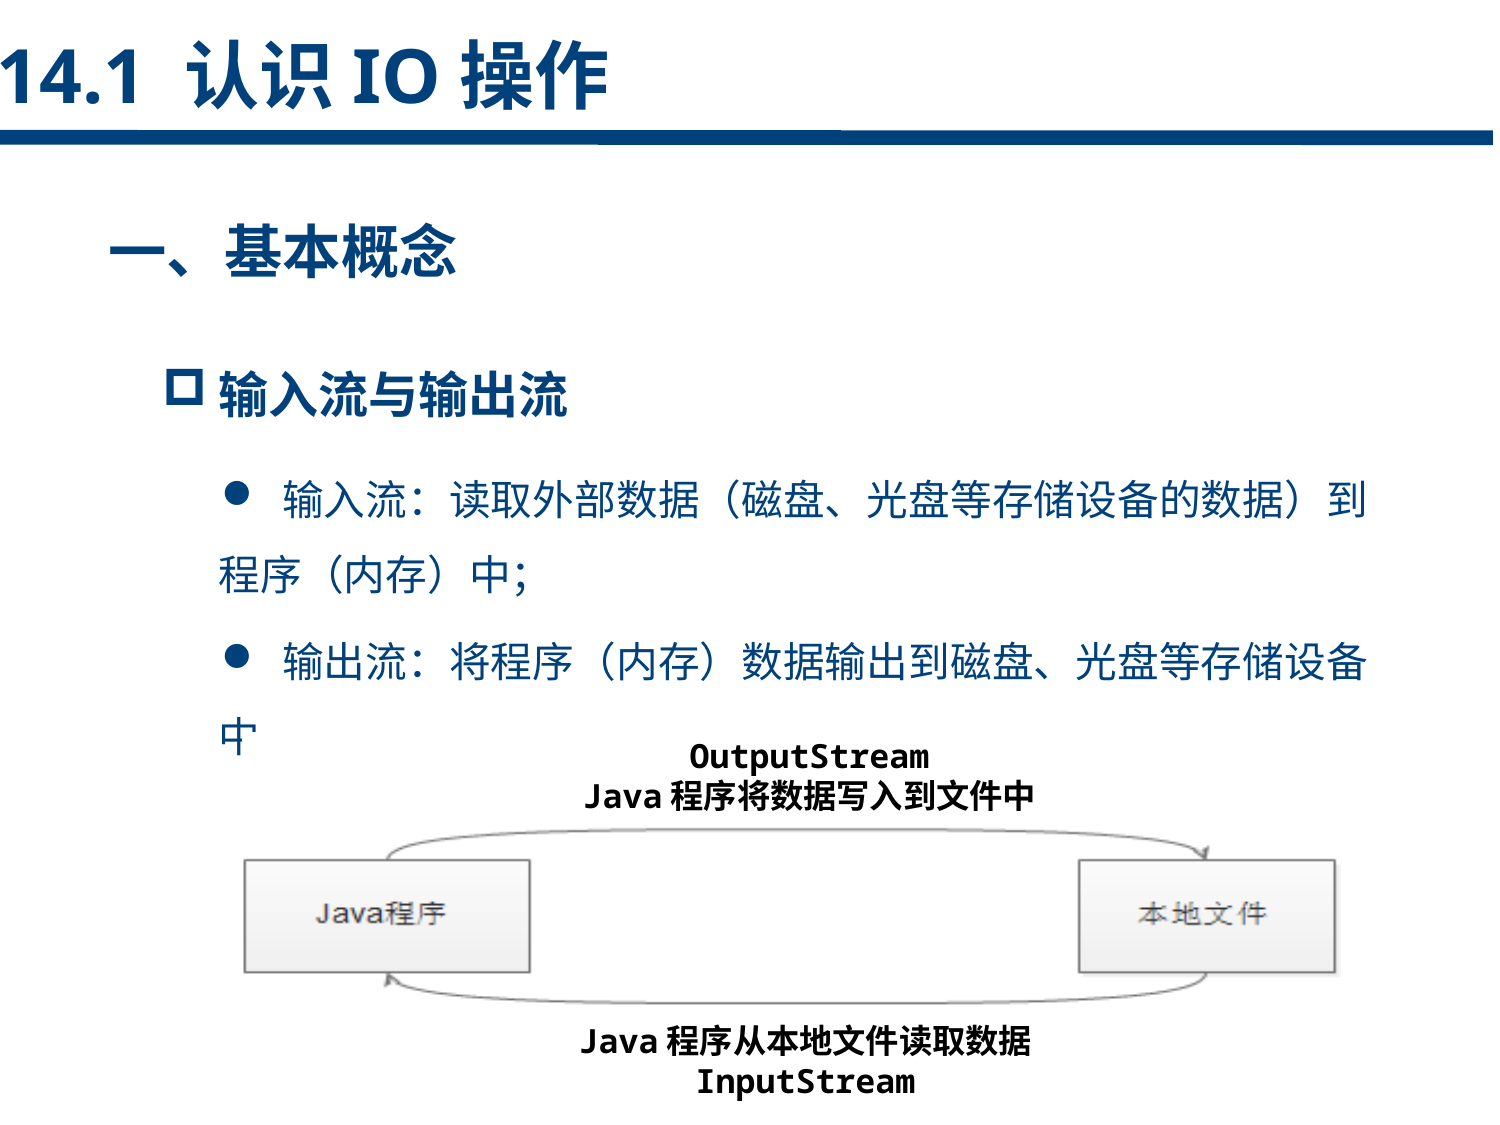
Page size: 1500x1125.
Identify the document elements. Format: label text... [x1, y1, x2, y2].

text_box 一、基本概念 [5, 172, 1317, 293]
text_box 输入流与输出流 输入流：读取外部数据（磁盘、光盘等存储设备的数据）到程序（内存）中； 输出流：将程序（内存）数据输出到磁盘、光盘等存储设备中。 [147, 326, 1424, 769]
text_box 14.1 认识IO操作 [0, 21, 624, 127]
picture [241, 732, 1341, 1111]
